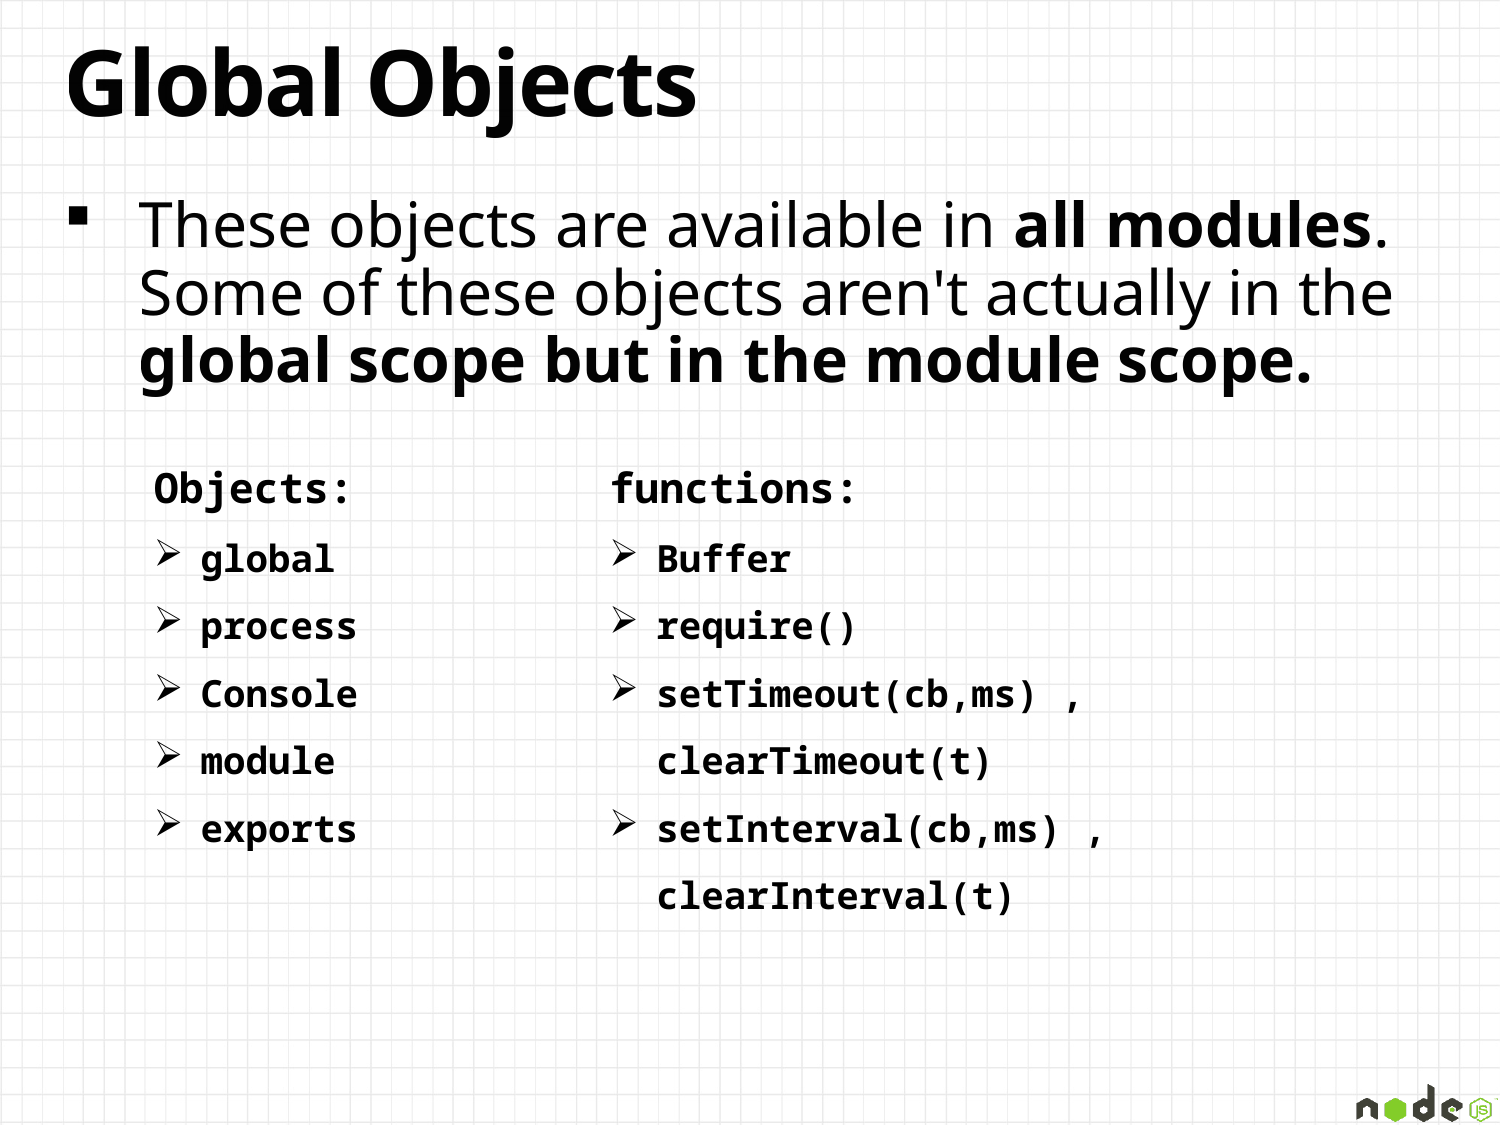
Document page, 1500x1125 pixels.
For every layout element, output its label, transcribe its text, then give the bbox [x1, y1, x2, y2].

text_box Objects: global process Console module exports [63, 454, 449, 858]
text_box functions: Buffer require() setTimeout(cb,ms) , clearTimeout(t) setInterval(cb,ms) , clearInterval(t) [519, 454, 1436, 925]
title Global Objects [63, 37, 1436, 138]
picture [0, 0, 1500, 1125]
list These objects are available in all modules. Some of these objects aren't actually in the global scope but in the module scope. [63, 193, 1436, 399]
